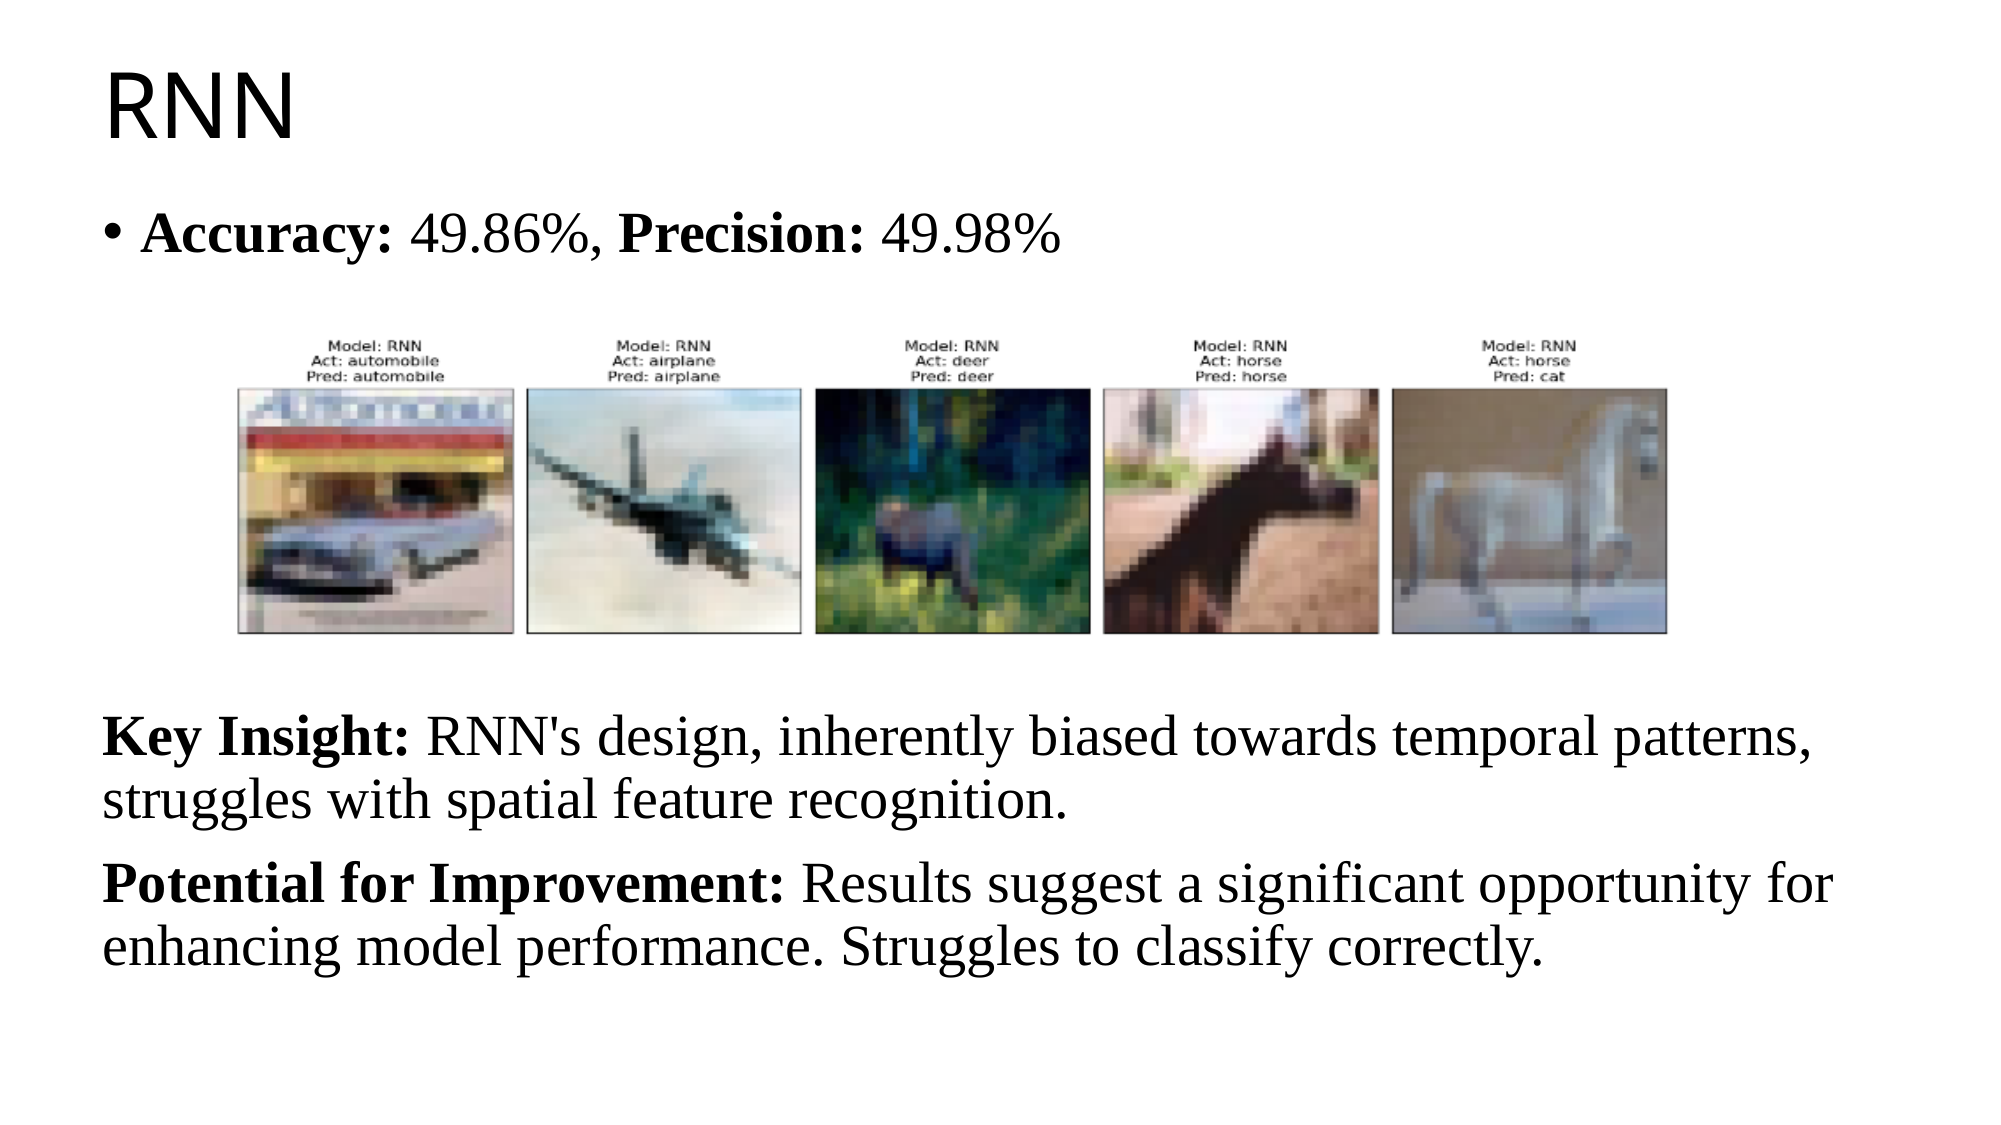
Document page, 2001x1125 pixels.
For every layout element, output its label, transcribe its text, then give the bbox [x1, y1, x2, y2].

picture [228, 331, 1672, 639]
title RNN [87, 0, 1813, 195]
list Accuracy: 49.86%, Precision: 49.98% Key Insight: RNN's design, inherently biased towards temporal patterns, struggles with spatial feature recognition. Potential for Improvement: Results suggest a significant opportunity for enhancing model performance. Struggles to classify correctly. [87, 195, 1946, 1060]
